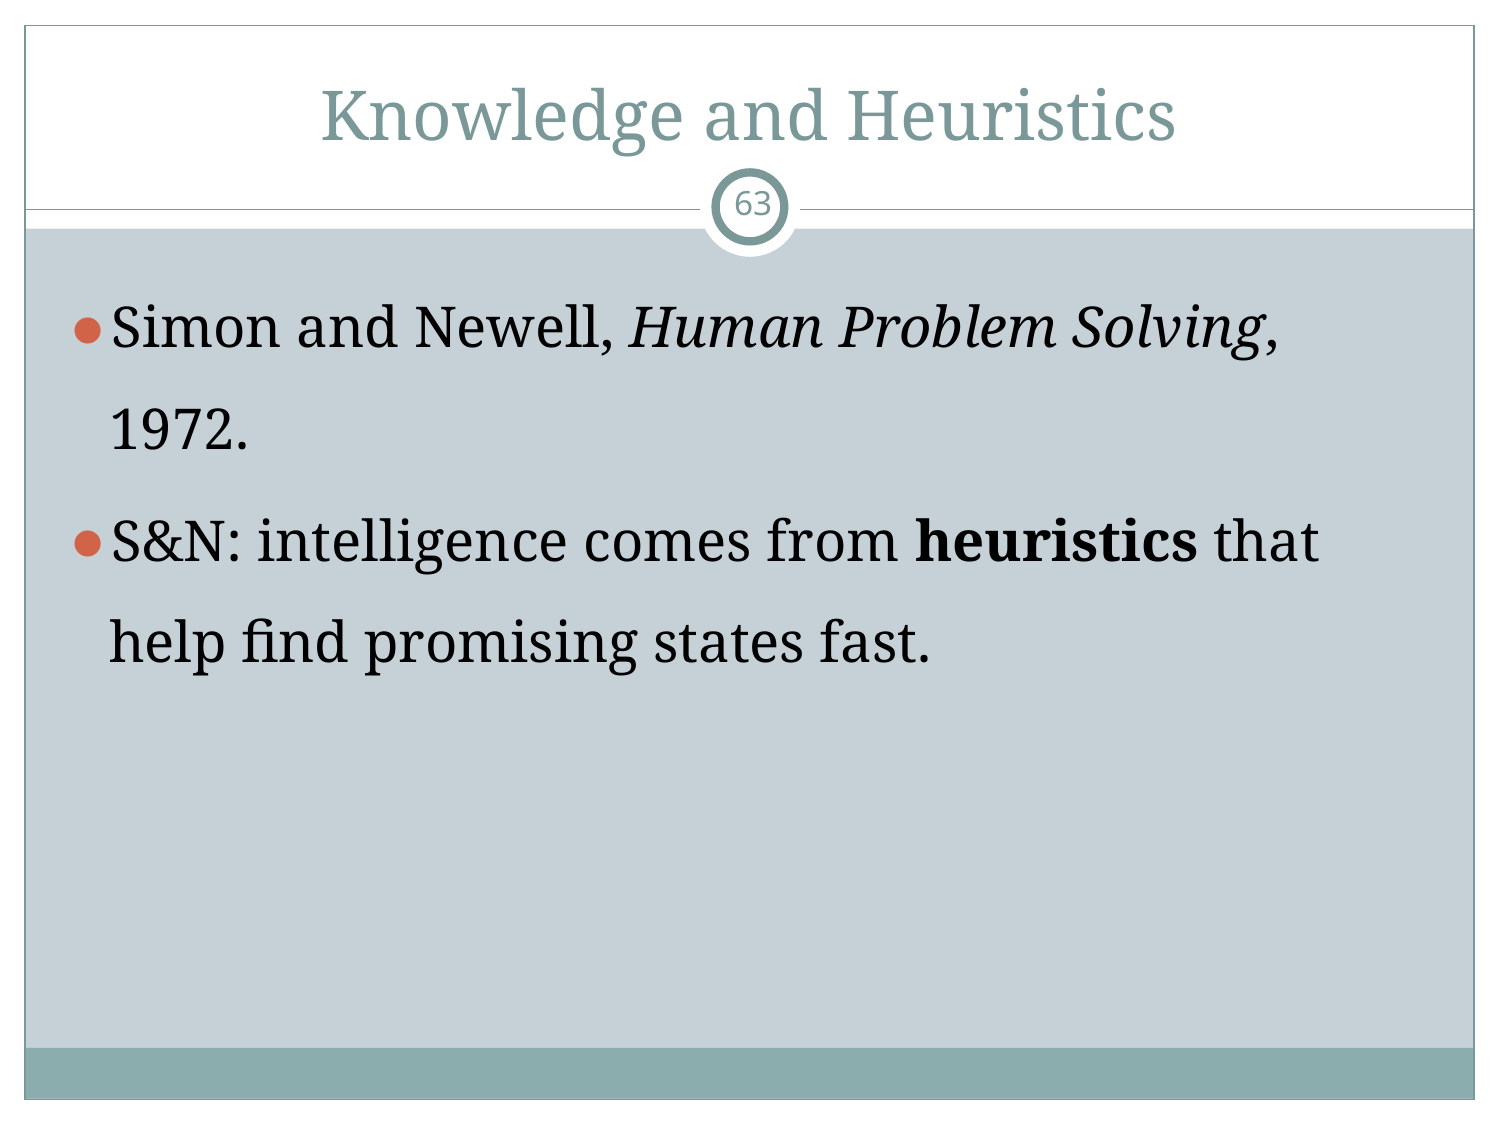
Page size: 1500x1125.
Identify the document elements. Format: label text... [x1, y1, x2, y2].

list Simon and Newell, Human Problem Solving, 1972. S&N: intelligence comes from heuristics that help find promising states fast. [49, 250, 1445, 1001]
slide_number ‹#› [715, 168, 791, 241]
title Knowledge and Heuristics [49, 37, 1450, 162]
